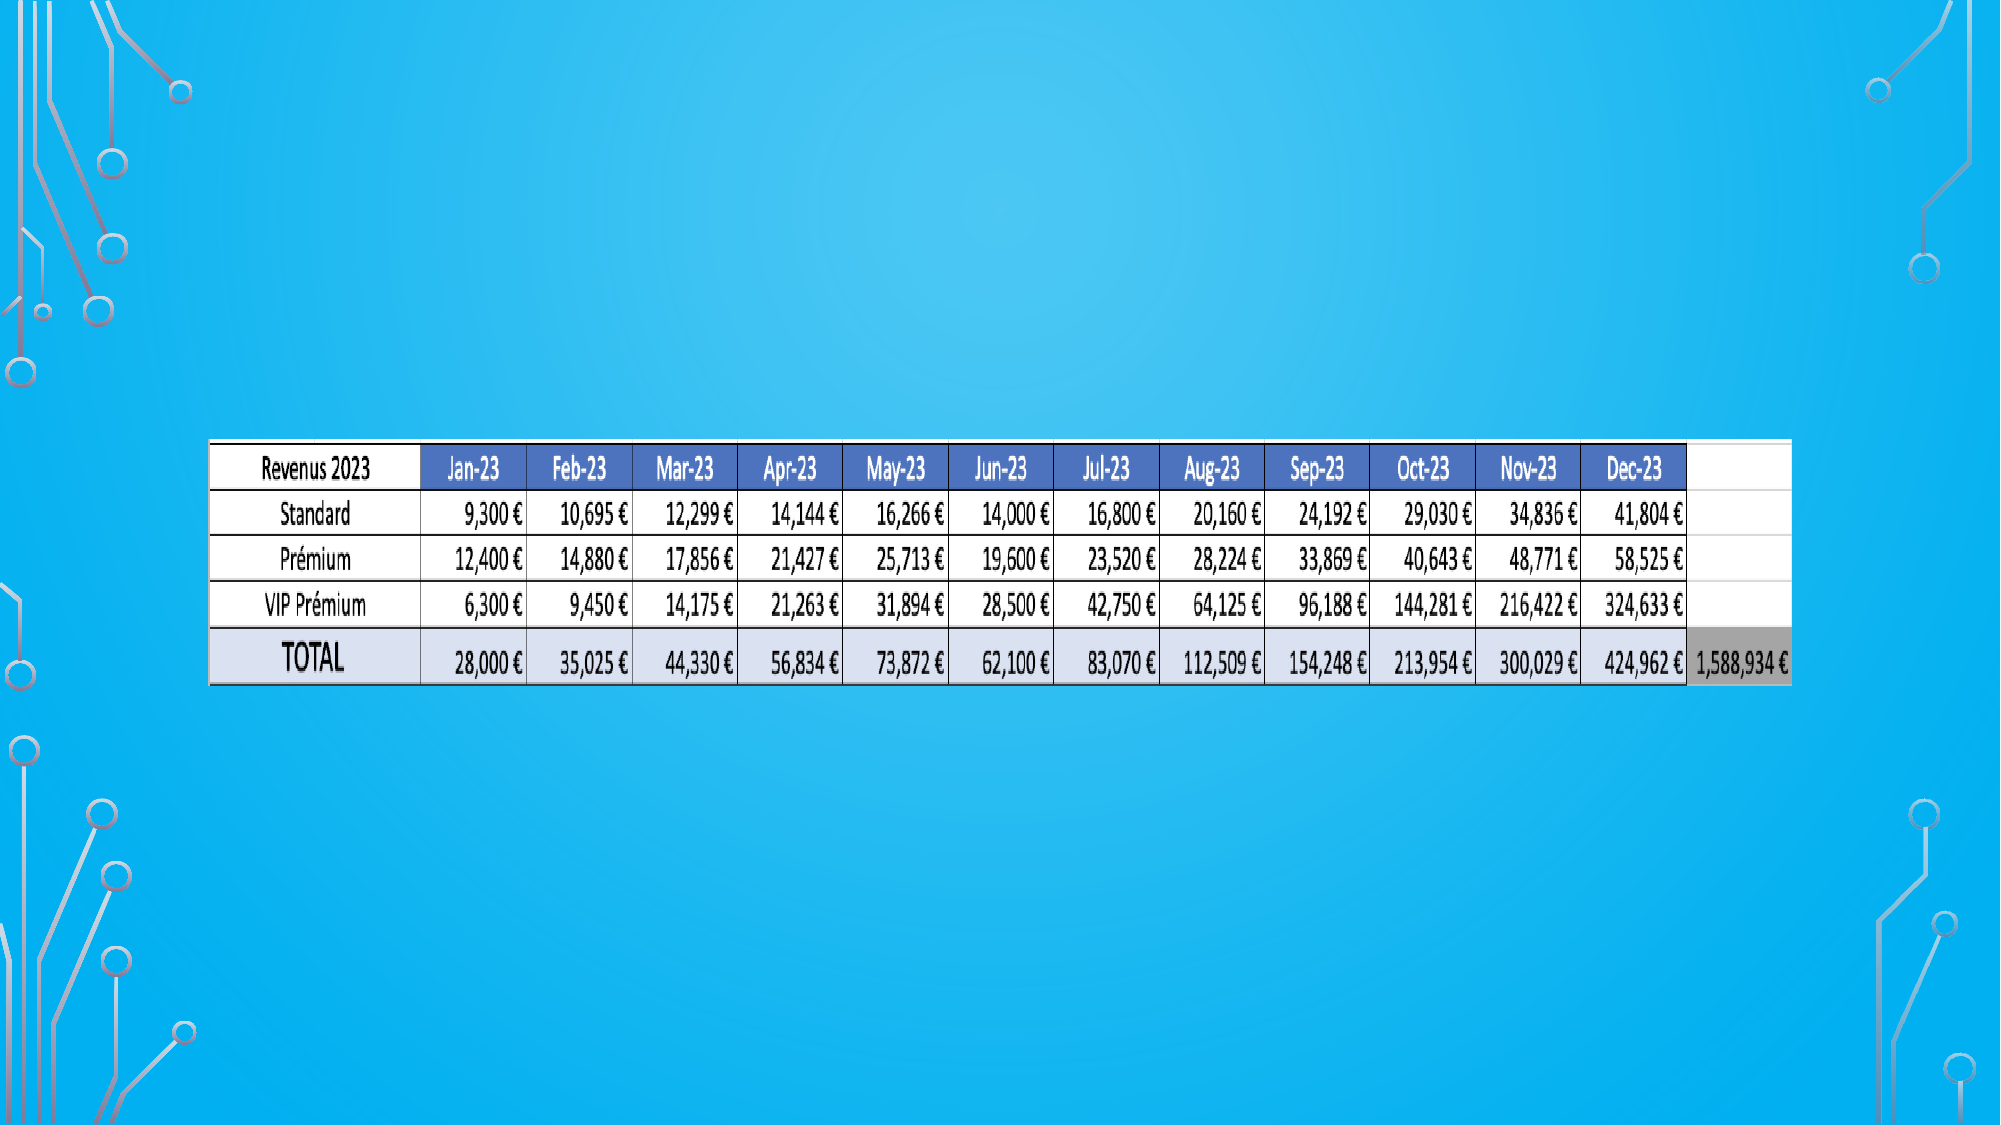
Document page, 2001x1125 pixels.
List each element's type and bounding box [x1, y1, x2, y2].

picture [172, 84, 189, 101]
picture [149, 0, 1852, 1061]
